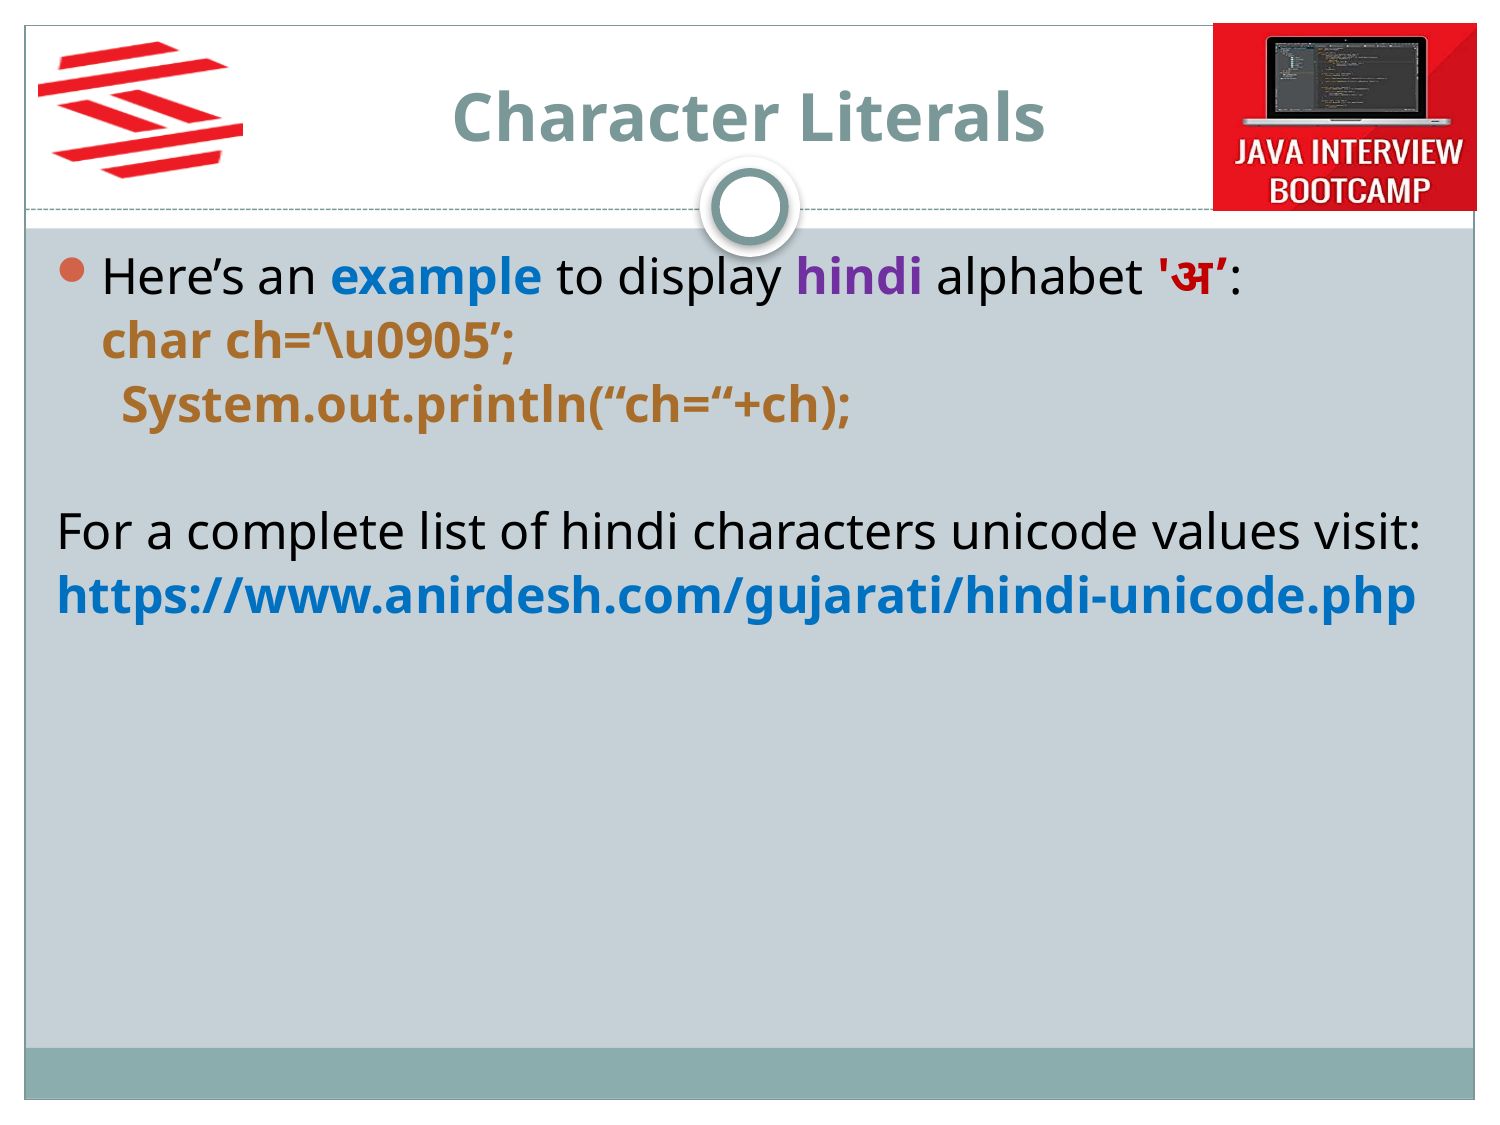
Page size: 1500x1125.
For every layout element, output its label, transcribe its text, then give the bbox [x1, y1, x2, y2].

list Here’s an example to display hindi alphabet 'अ’: char ch=‘\u0905’; System.out.println(“ch=“+ch); For a complete list of hindi characters unicode values visit: https://www.anirdesh.com/gujarati/hindi-unicode.php [41, 243, 1471, 1125]
picture [37, 40, 243, 185]
title Character Literals [237, 37, 1206, 162]
picture [1213, 23, 1477, 212]
